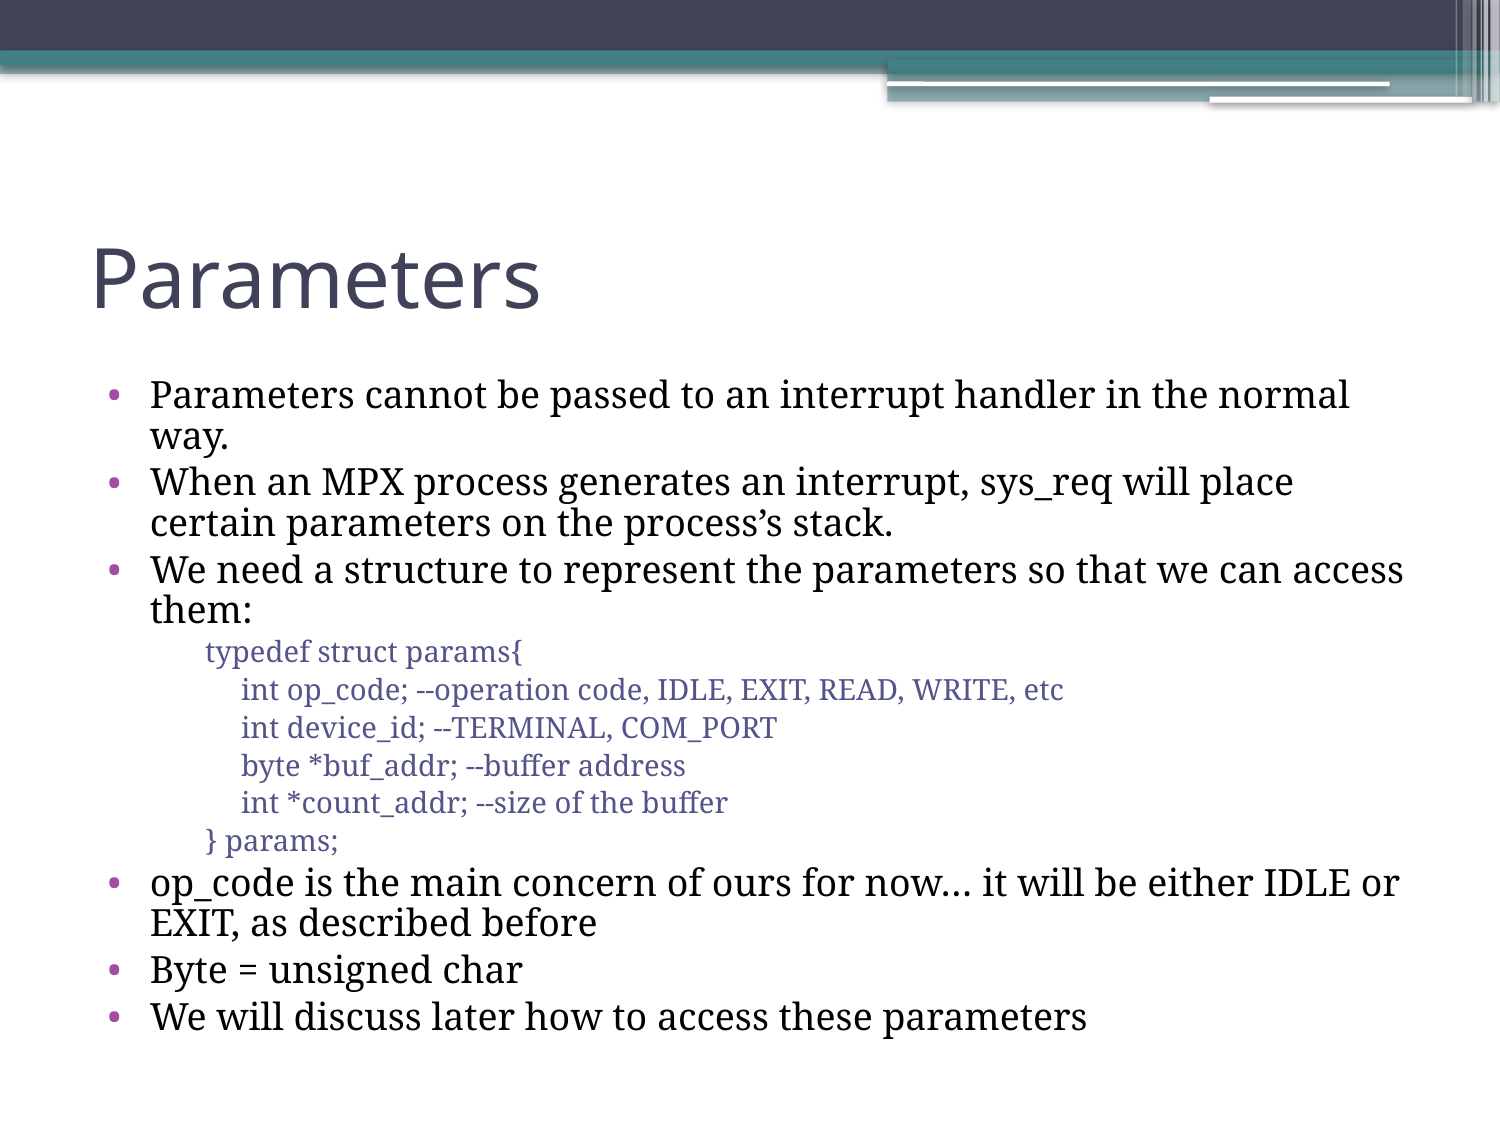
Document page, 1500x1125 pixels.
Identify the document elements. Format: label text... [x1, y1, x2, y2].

list Parameters cannot be passed to an interrupt handler in the normal way. When an MPX process generates an interrupt, sys_req will place certain parameters on the process’s stack. We need a structure to represent the parameters so that we can access them: typedef struct params{ int op_code; --operation code, IDLE, EXIT, READ, WRITE, etc int device_id; --TERMINAL, COM_PORT byte *buf_addr; --buffer address int *count_addr; --size of the buffer } params; op_code is the main concern of ours for now… it will be either IDLE or EXIT, as described before Byte = unsigned char We will discuss later how to access these parameters [75, 368, 1425, 1079]
title Parameters [75, 187, 1425, 363]
